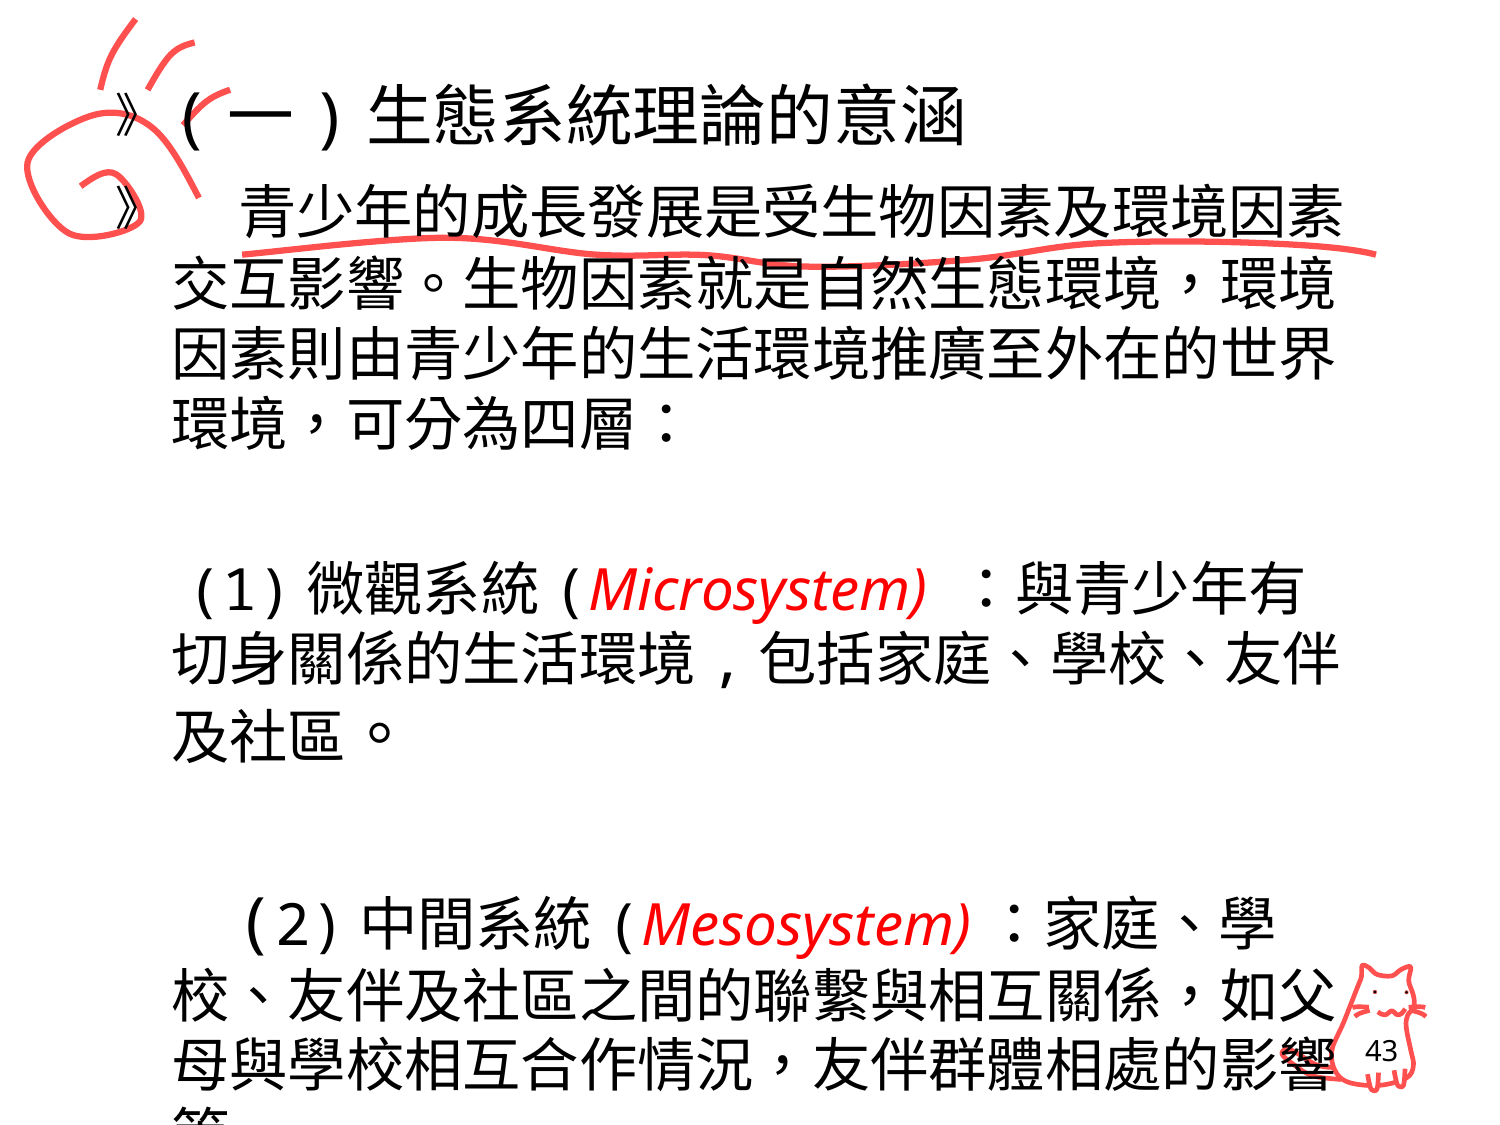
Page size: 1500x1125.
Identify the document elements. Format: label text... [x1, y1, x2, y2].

slide_number 43 [1340, 1024, 1424, 1101]
list (一)生態系統理論的意涵 青少年的成長發展是受生物因素及環境因素交互影響。生物因素就是自然生態環境，環境因素則由青少年的生活環境推廣至外在的世界環境，可分為四層： (1)微觀系統(Microsystem) ：與青少年有切身關係的生活環境,包括家庭、學校、友伴及社區。 (2)中間系統(Mesosystem)：家庭、學校、友伴及社區之間的聯繫與相互關係，如父母與學校相互合作情況，友伴群體相處的影響等。 [100, 66, 1376, 788]
